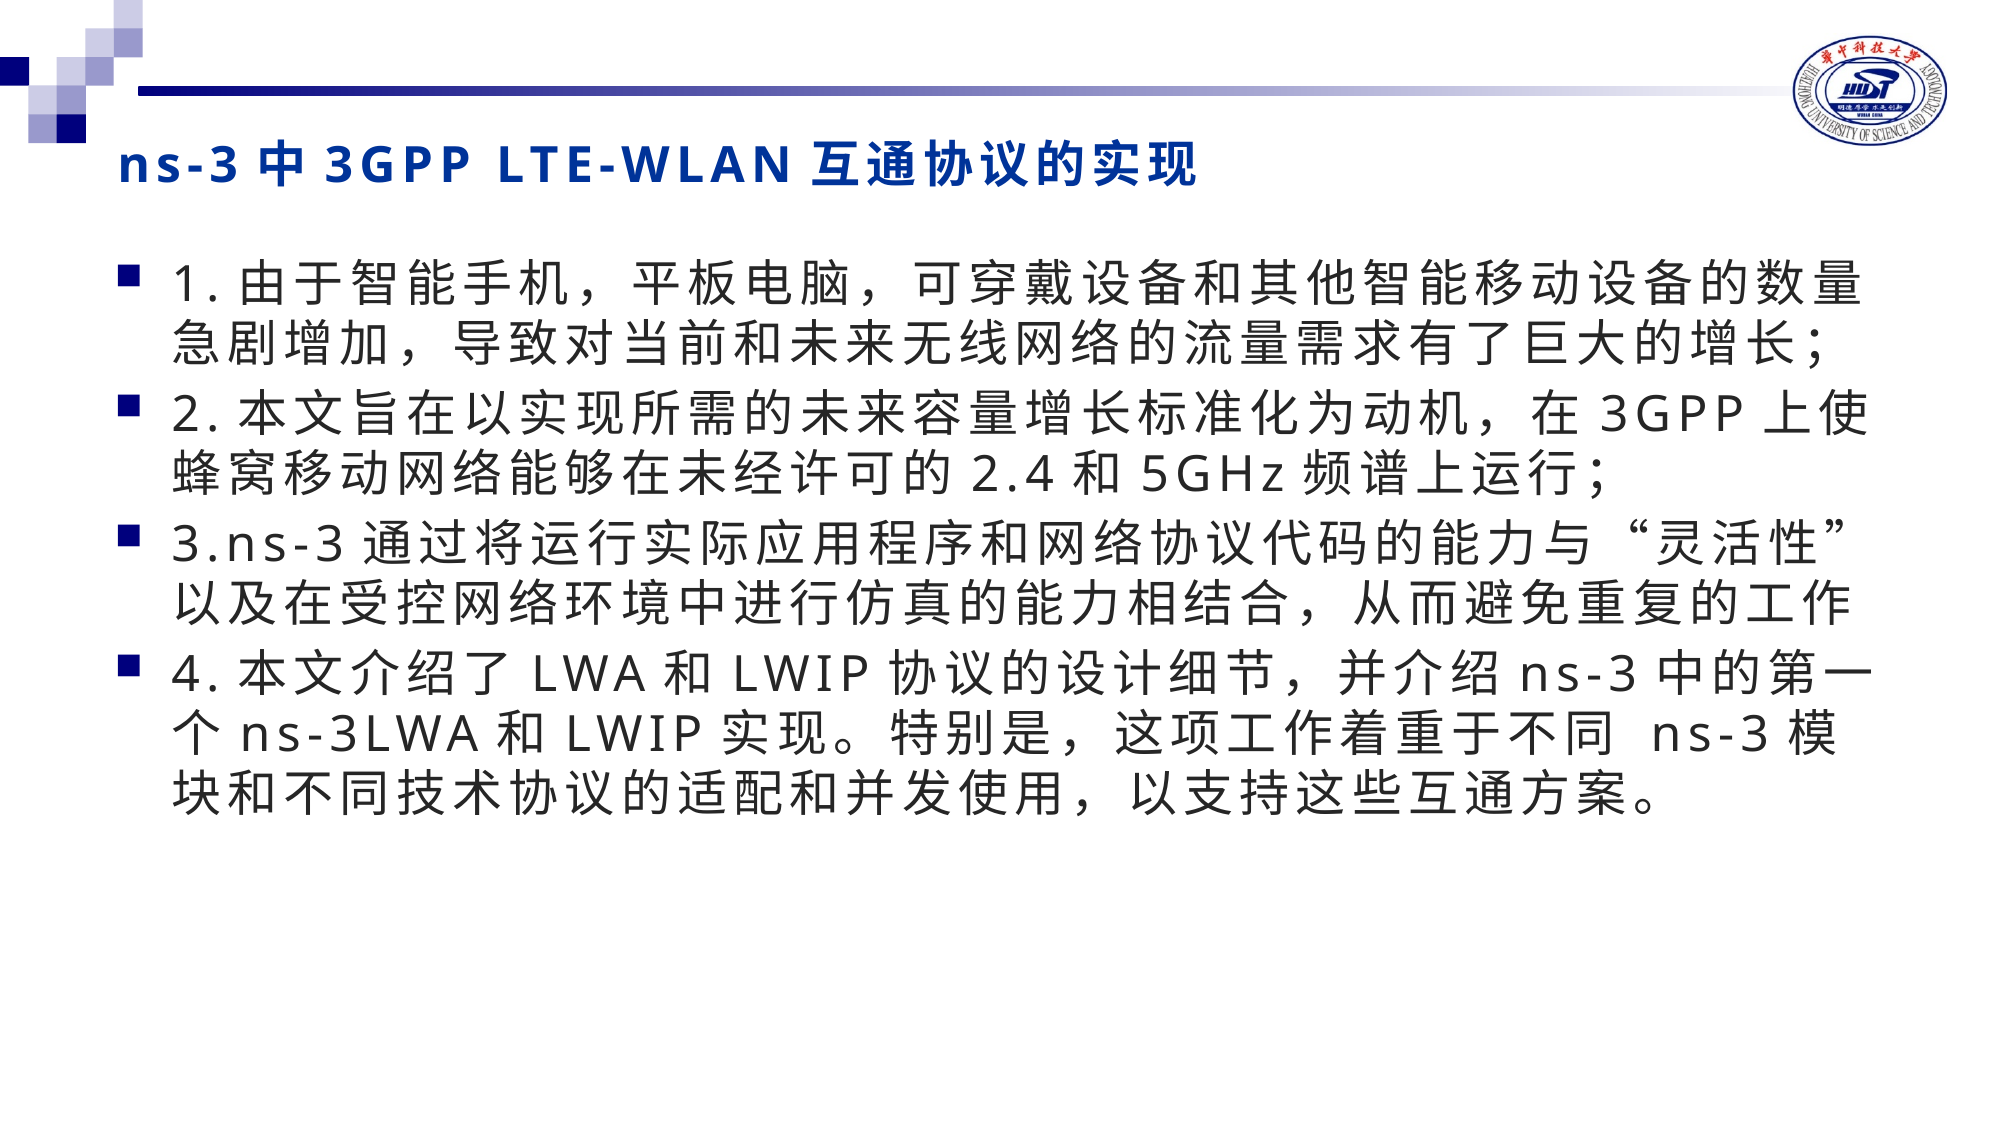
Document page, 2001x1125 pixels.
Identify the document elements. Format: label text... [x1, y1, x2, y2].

list 1.由于智能手机，平板电脑，可穿戴设备和其他智能移动设备的数量急剧增加，导致对当前和未来无线网络的流量需求有了巨大的增长； 2.本文旨在以实现所需的未来容量增长标准化为动机，在3GPP上使蜂窝移动网络能够在未经许可的2.4和5GHz频谱上运行； 3.ns-3通过将运行实际应用程序和网络协议代码的能力与“灵活性”以及在受控网络环境中进行仿真的能力相结合，从而避免重复的工作 4.本文介绍了LWA和LWIP协议的设计细节，并介绍ns-3中的第一 个ns-3LWA和LWIP实现。特别是，这项工作着重于不同 ns-3模块和不同技术协议的适配和并发使用，以支持这些互通方案。 [99, 243, 1900, 1083]
title ns-3中3GPP LTE-WLAN互通协议的实现 [102, 112, 1773, 213]
picture [1791, 33, 1948, 148]
